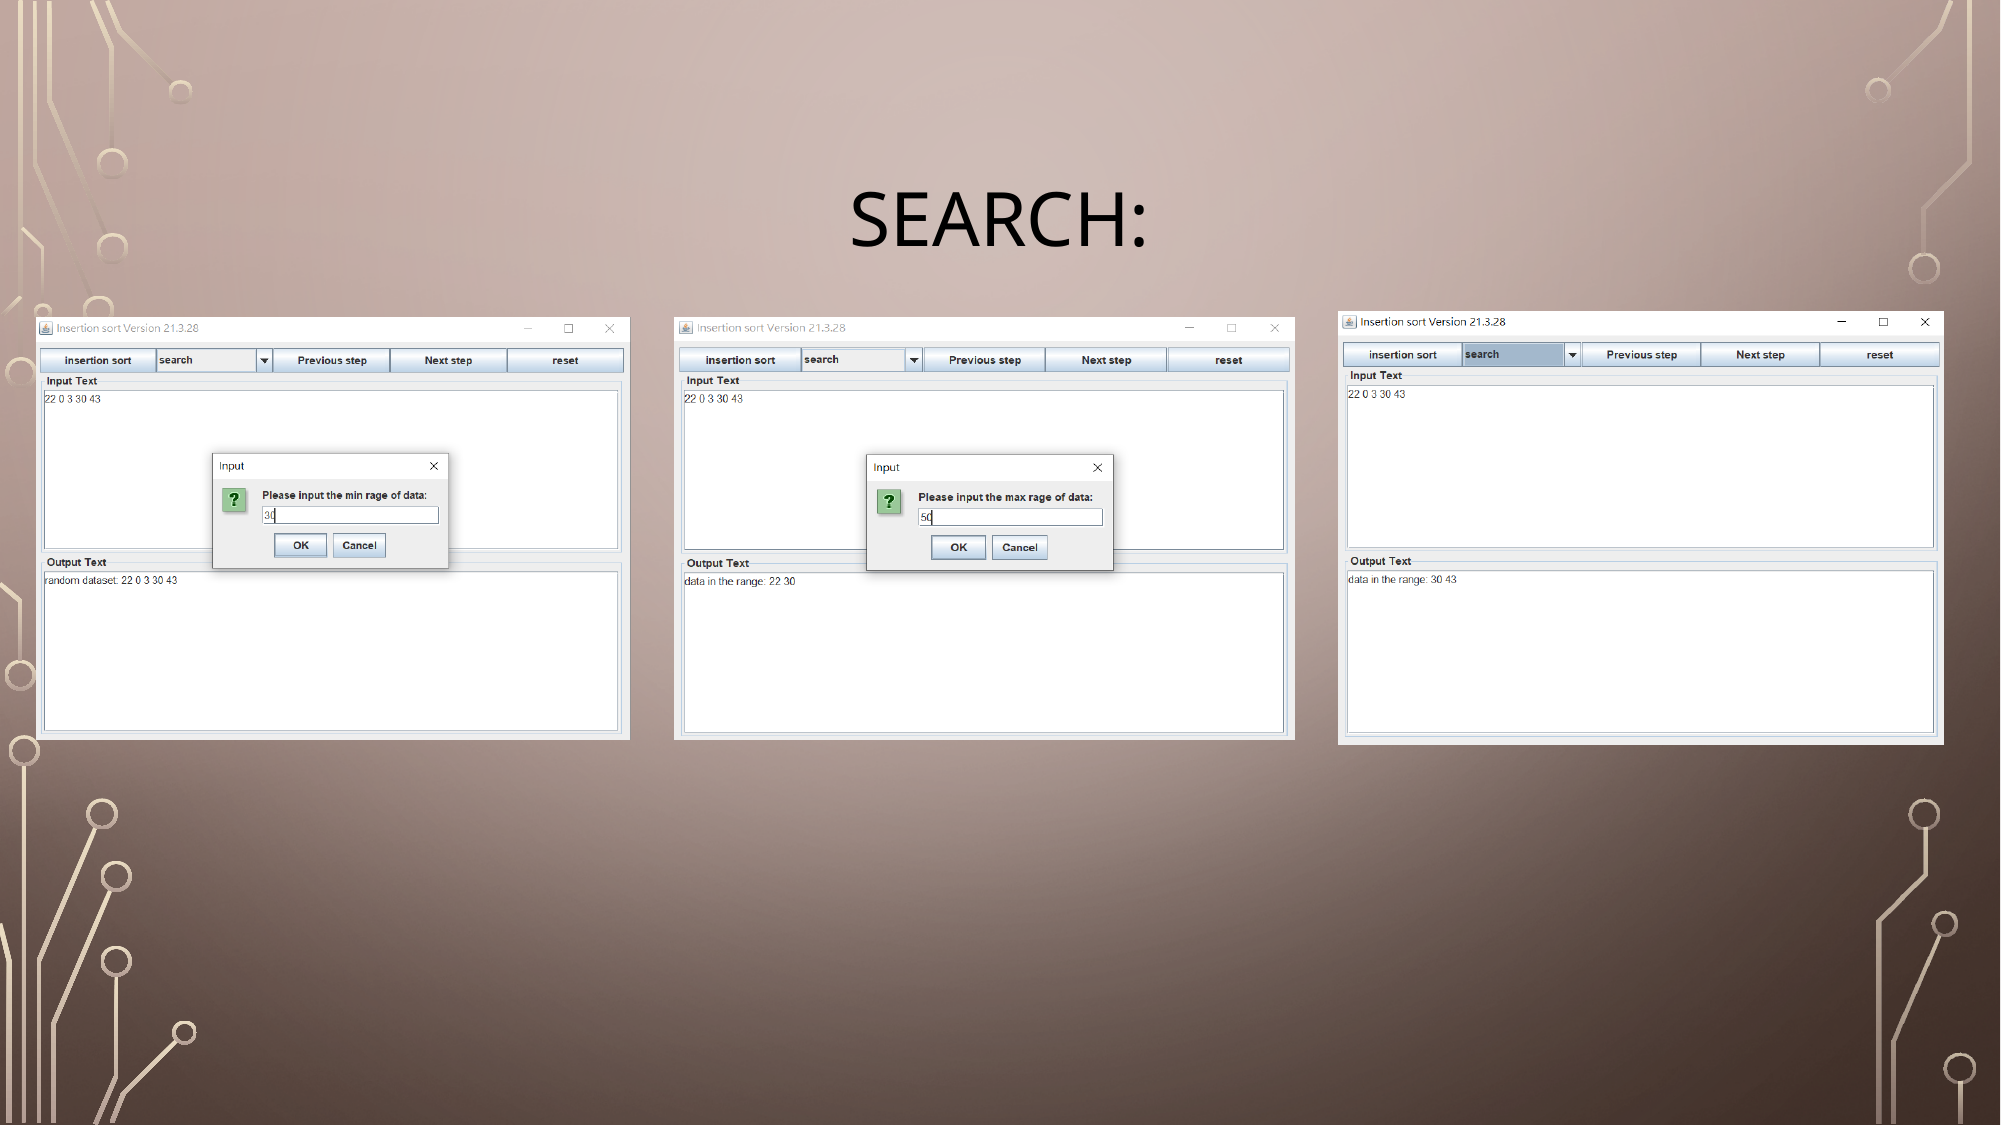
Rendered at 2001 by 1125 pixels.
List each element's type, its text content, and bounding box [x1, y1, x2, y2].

picture [1337, 311, 1945, 745]
title Search: [187, 101, 1813, 344]
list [36, 317, 631, 740]
picture [673, 317, 1295, 740]
